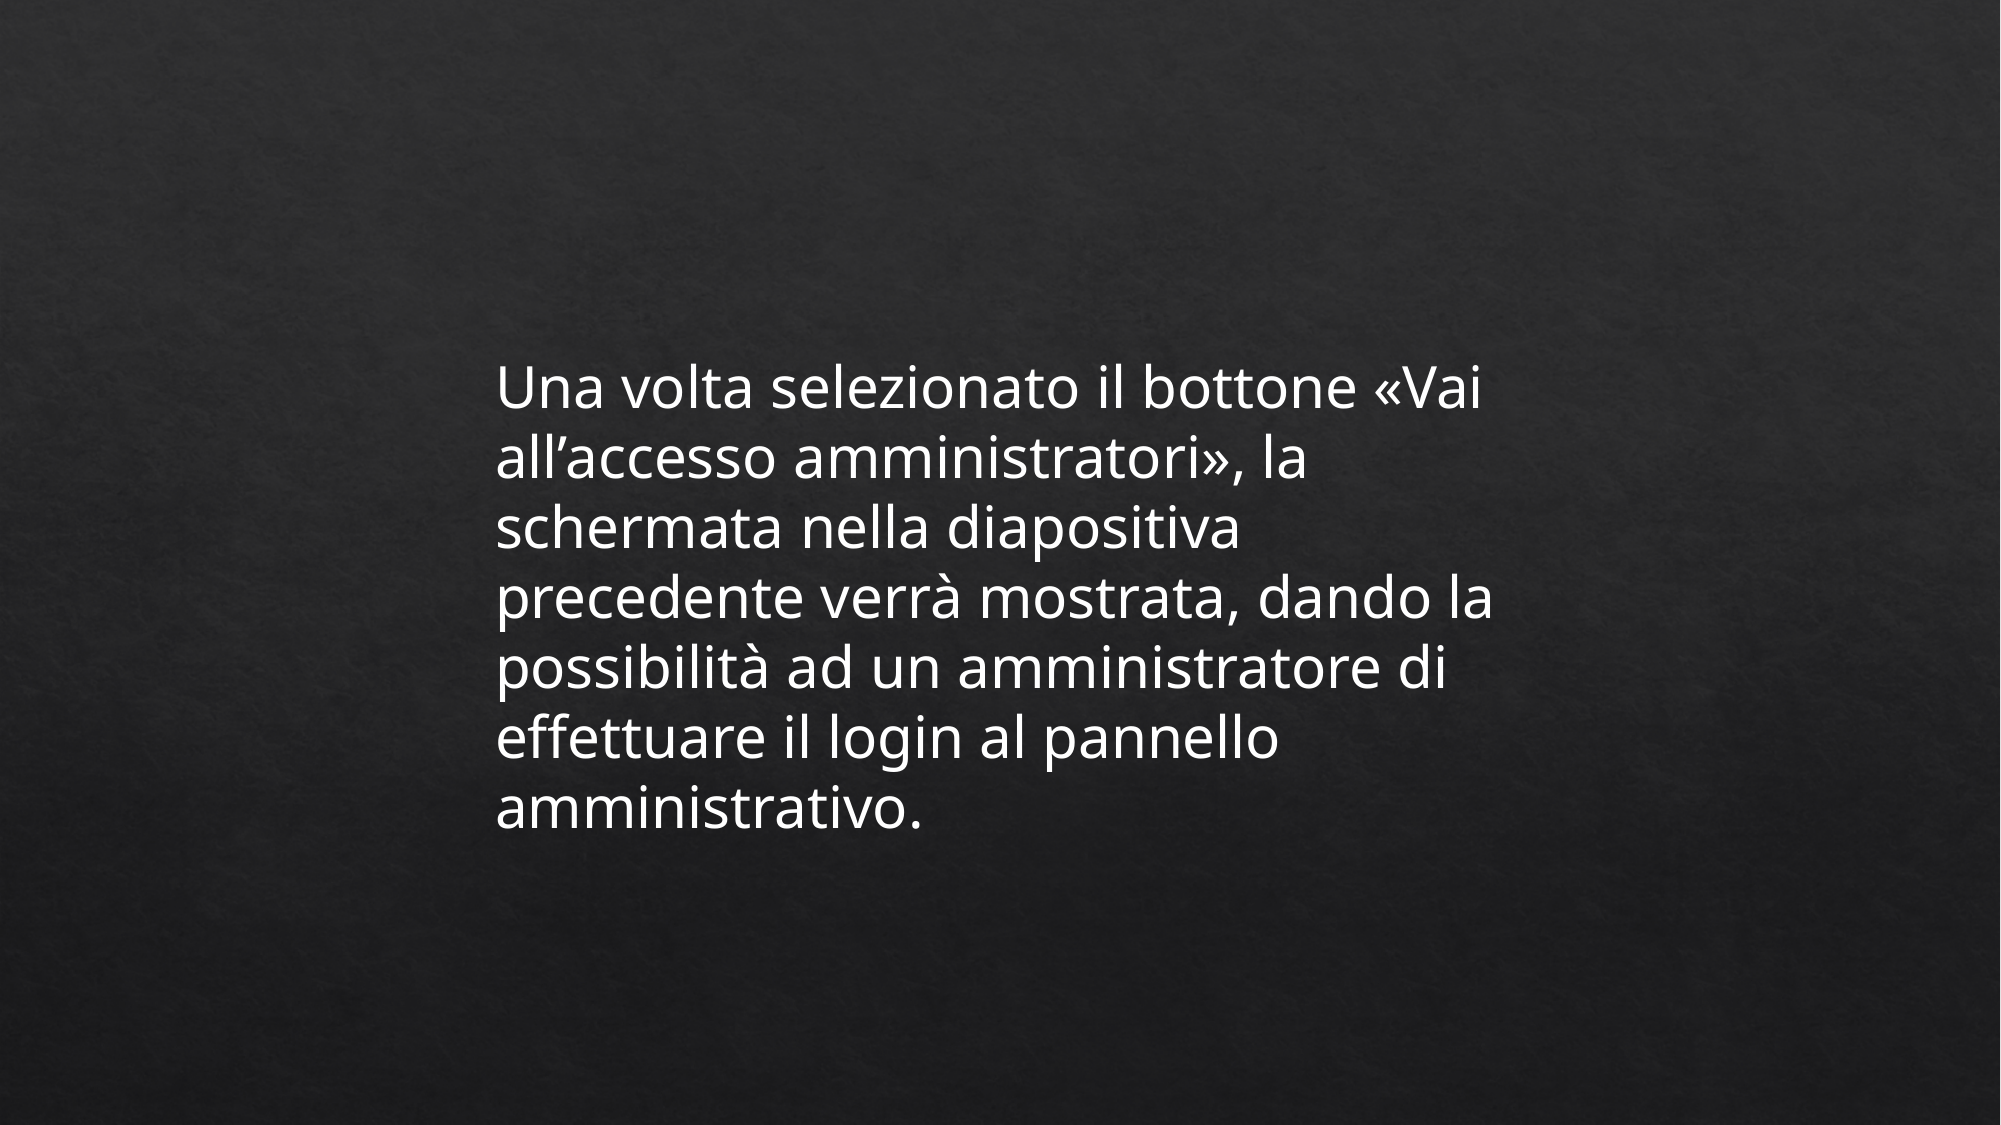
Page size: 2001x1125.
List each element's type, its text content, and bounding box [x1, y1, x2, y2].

text_box Una volta selezionato il bottone «Vai all’accesso amministratori», la schermata nella diapositiva precedente verrà mostrata, dando la possibilità ad un amministratore di effettuare il login al pannello amministrativo. [480, 342, 1520, 848]
